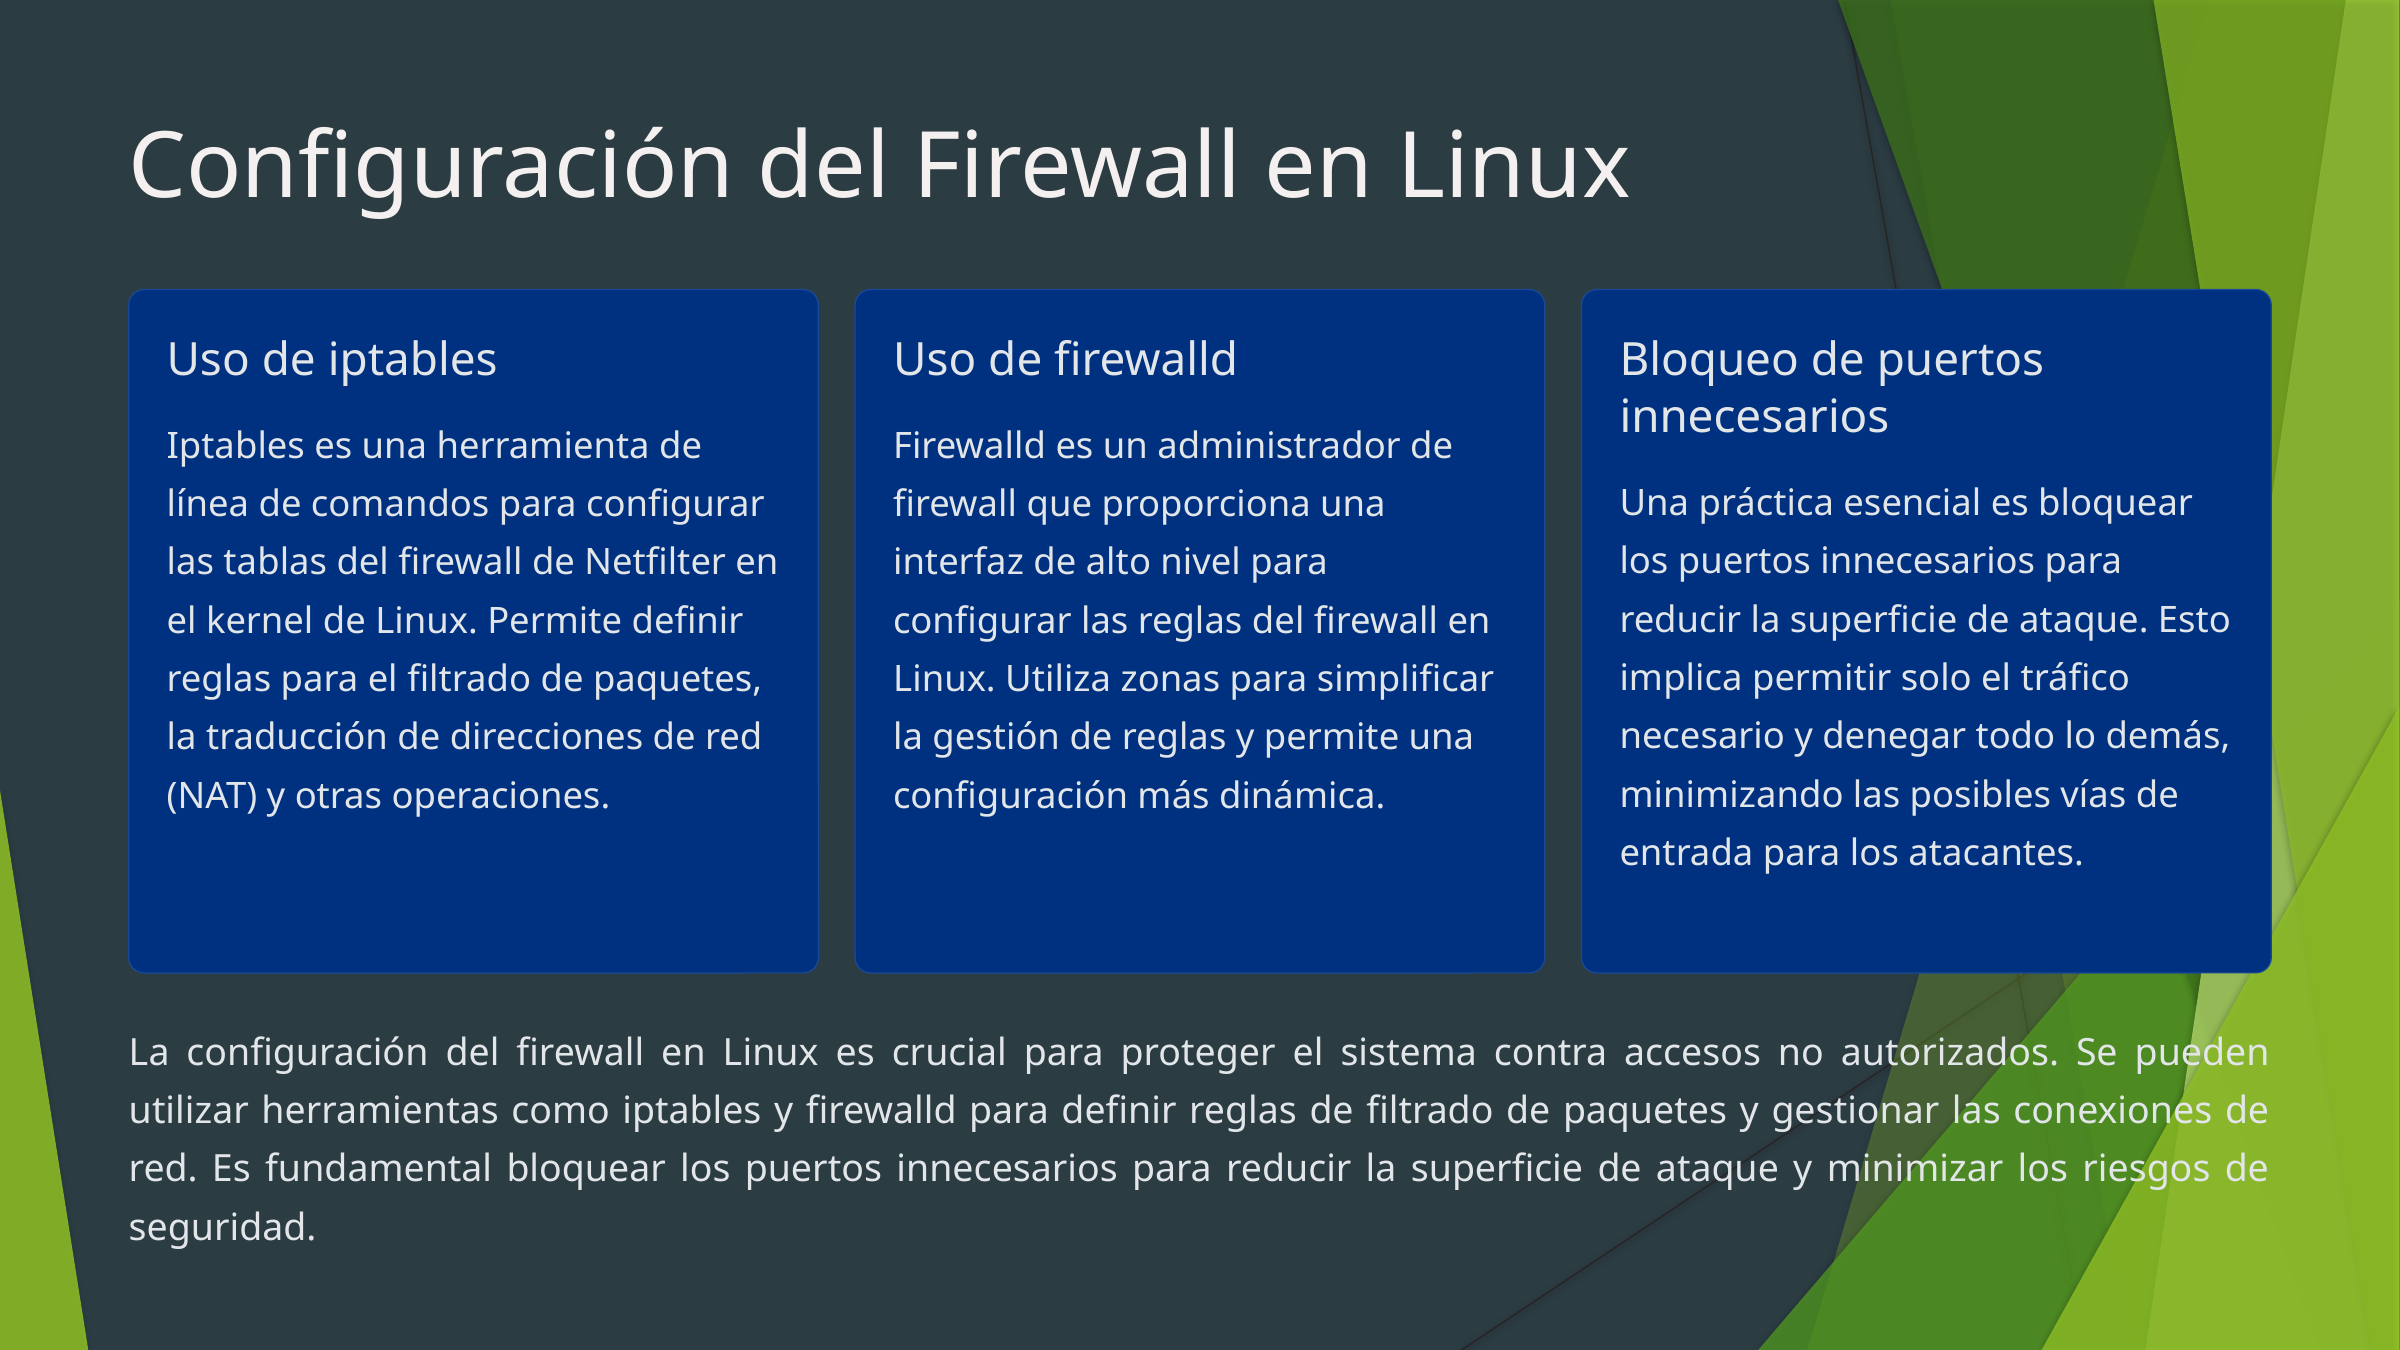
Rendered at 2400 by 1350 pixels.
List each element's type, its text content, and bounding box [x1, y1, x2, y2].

text_box La configuración del firewall en Linux es crucial para proteger el sistema contra accesos no autorizados. Se pueden utilizar herramientas como iptables y firewalld para definir reglas de filtrado de paquetes y gestionar las conexiones de red. Es fundamental bloquear los puertos innecesarios para reducir la superficie de ataque y minimizar los riesgos de seguridad. [128, 1014, 2272, 1250]
text_box Bloqueo de puertos innecesarios [1619, 327, 2234, 443]
text_box Uso de firewalld [893, 327, 1353, 385]
text_box Configuración del Firewall en Linux [128, 101, 1743, 216]
text_box Una práctica esencial es bloquear los puertos innecesarios para reducir la superficie de ataque. Esto implica permitir solo el tráfico necesario y denegar todo lo demás, minimizando las posibles vías de entrada para los atacantes. [1619, 464, 2234, 935]
text_box [128, 289, 819, 973]
text_box [1581, 289, 2272, 973]
text_box Iptables es una herramienta de línea de comandos para configurar las tablas del firewall de Netfilter en el kernel de Linux. Permite definir reglas para el filtrado de paquetes, la traducción de direcciones de red (NAT) y otras operaciones. [166, 407, 781, 878]
text_box Uso de iptables [166, 327, 627, 385]
text_box [855, 289, 1545, 973]
text_box Firewalld es un administrador de firewall que proporciona una interfaz de alto nivel para configurar las reglas del firewall en Linux. Utiliza zonas para simplificar la gestión de reglas y permite una configuración más dinámica. [893, 407, 1507, 878]
